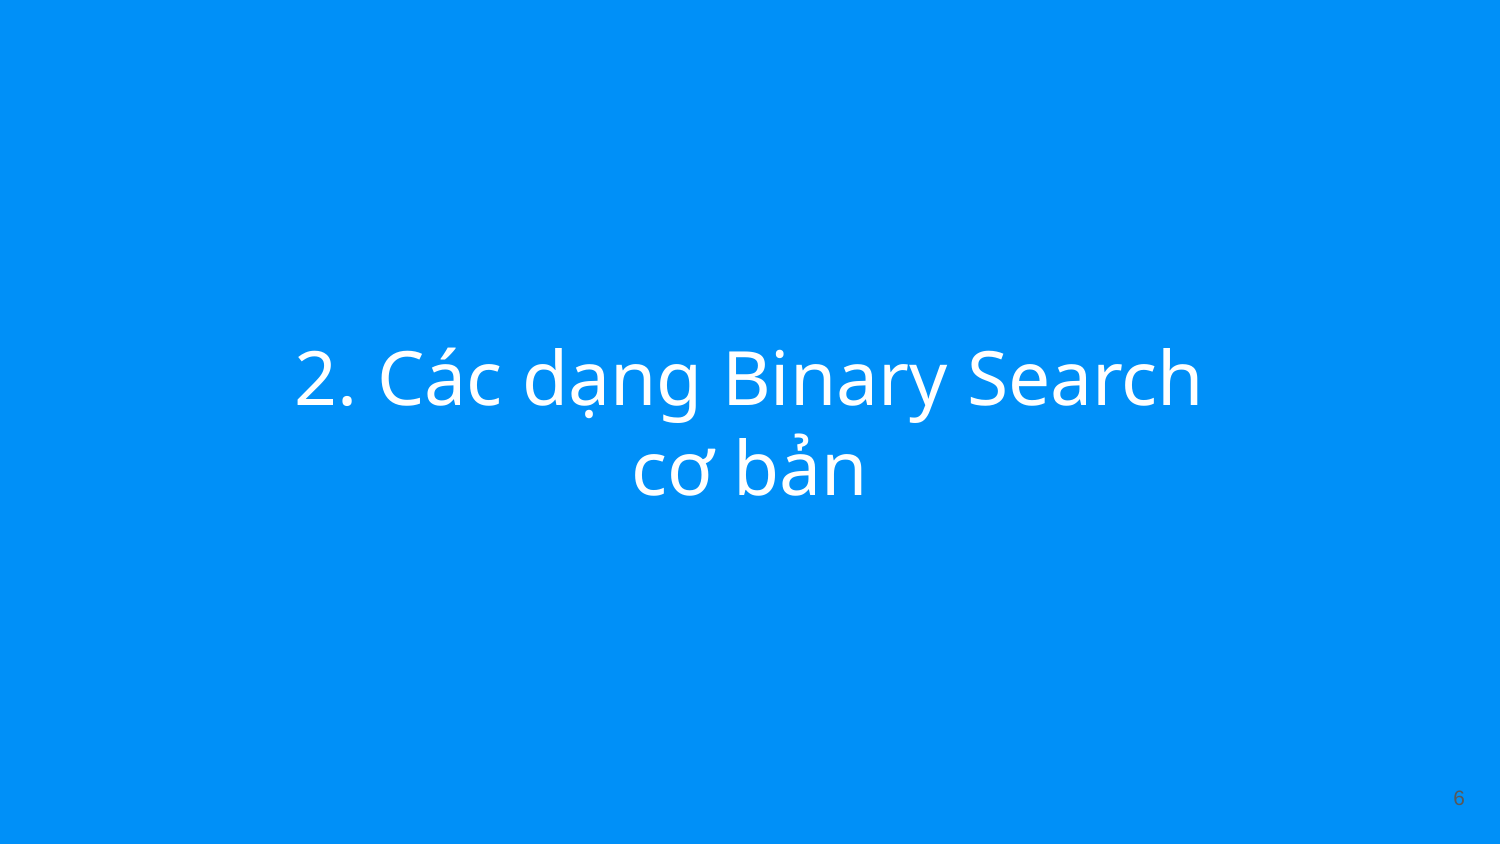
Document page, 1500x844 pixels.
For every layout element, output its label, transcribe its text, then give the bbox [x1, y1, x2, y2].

slide_number ‹#› [1389, 764, 1480, 830]
text_box 2. Các dạng Binary Search cơ bản [252, 315, 1248, 526]
